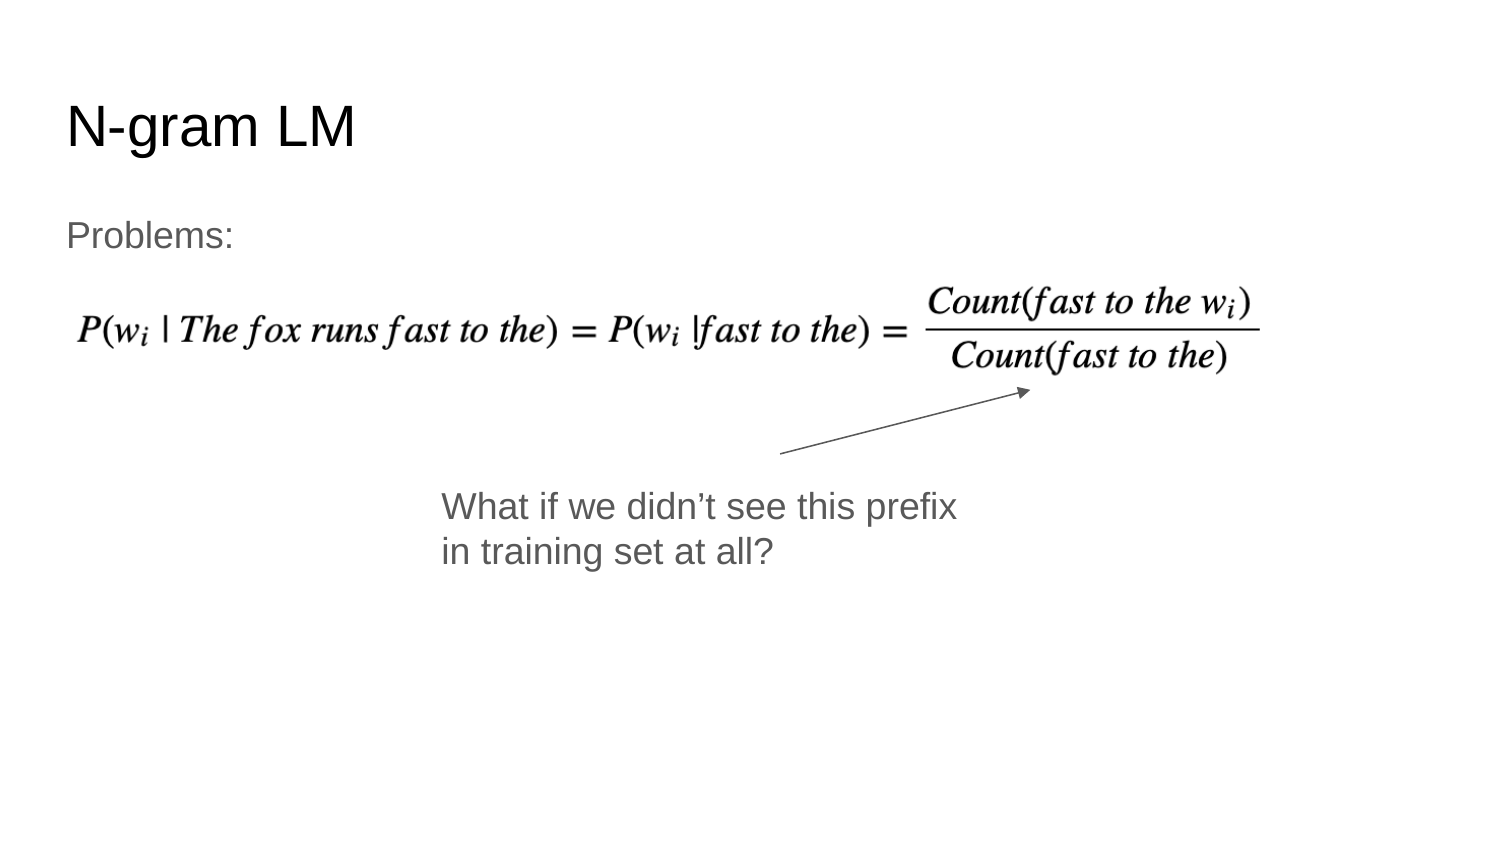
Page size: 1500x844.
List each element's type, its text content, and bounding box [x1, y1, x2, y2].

list Problems: [51, 189, 1449, 445]
text_box What if we didn’t see this prefix in training set at all? [426, 466, 995, 583]
title N-gram LM [51, 72, 1449, 167]
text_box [779, 389, 1031, 455]
picture [50, 256, 1275, 402]
